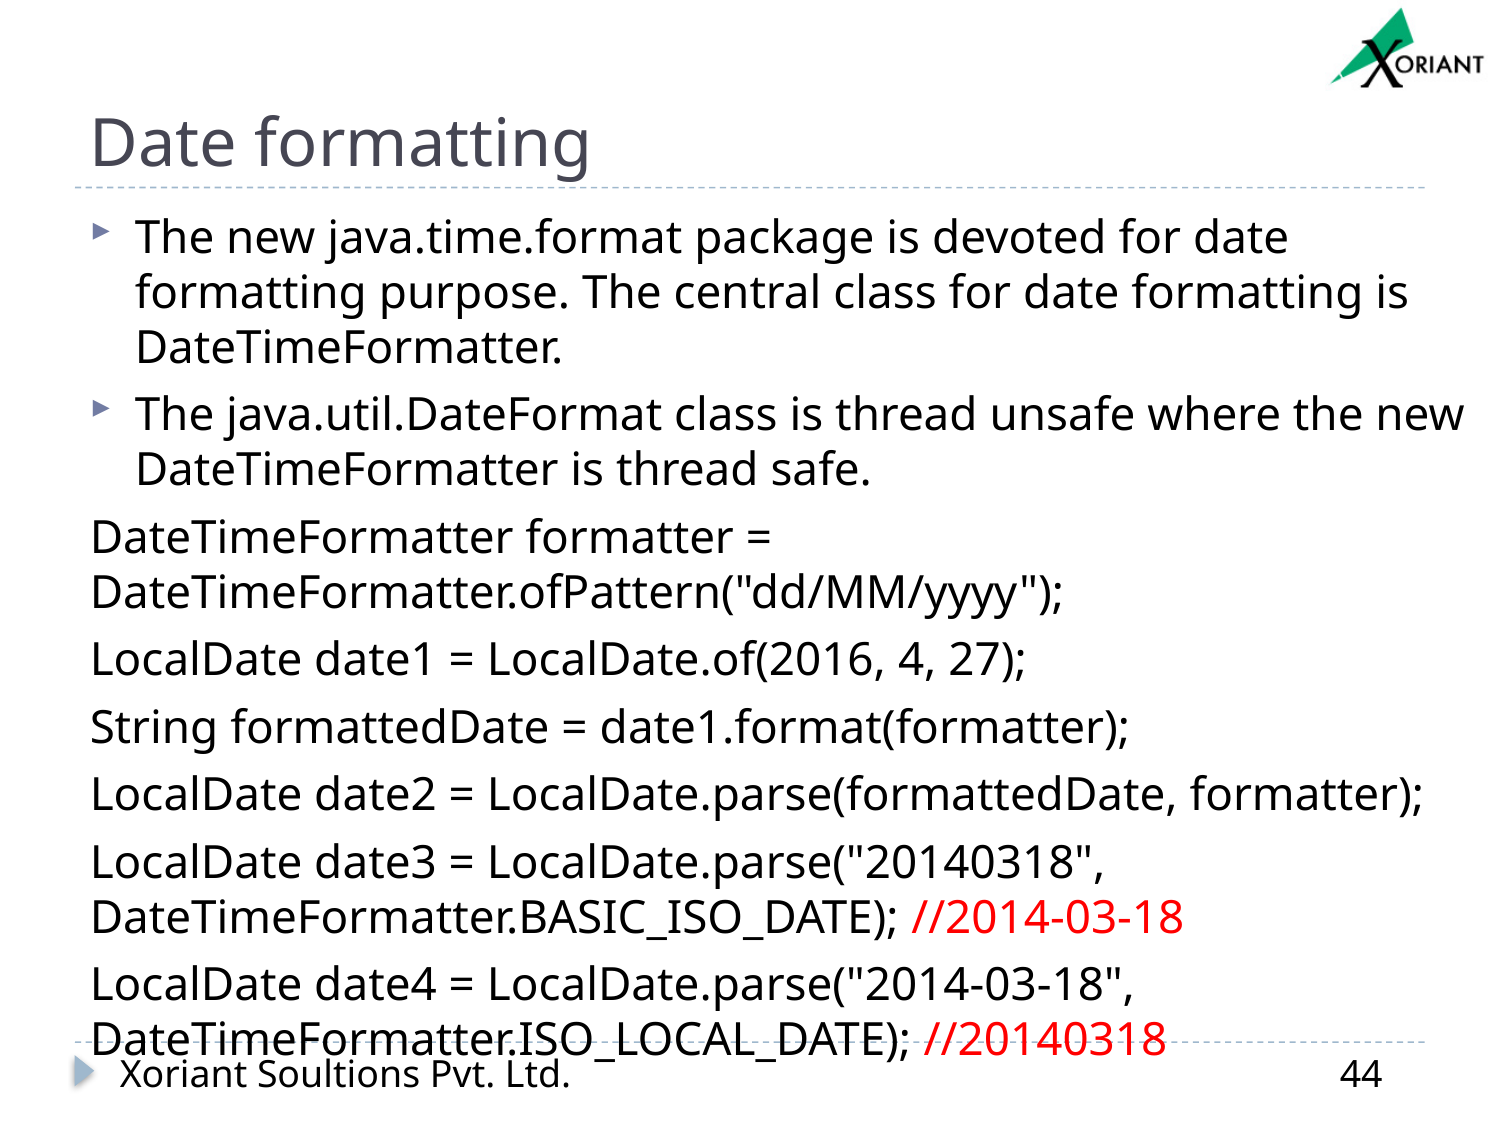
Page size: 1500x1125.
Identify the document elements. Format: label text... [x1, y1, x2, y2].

list The new java.time.format package is devoted for date formatting purpose. The central class for date formatting is DateTimeFormatter. The java.util.DateFormat class is thread unsafe where the new DateTimeFormatter is thread safe. DateTimeFormatter formatter = DateTimeFormatter.ofPattern("dd/MM/yyyy"); LocalDate date1 = LocalDate.of(2016, 4, 27); String formattedDate = date1.format(formatter); LocalDate date2 = LocalDate.parse(formattedDate, formatter); LocalDate date3 = LocalDate.parse("20140318", DateTimeFormatter.BASIC_ISO_DATE); //2014-03-18 LocalDate date4 = LocalDate.parse("2014-03-18", DateTimeFormatter.ISO_LOCAL_DATE); //20140318 [75, 200, 1500, 1038]
footer Xoriant Soultions Pvt. Ltd. [105, 1042, 675, 1103]
title Date formatting [75, 24, 1425, 188]
picture [1325, 0, 1500, 91]
slide_number 44 [1325, 1042, 1425, 1103]
